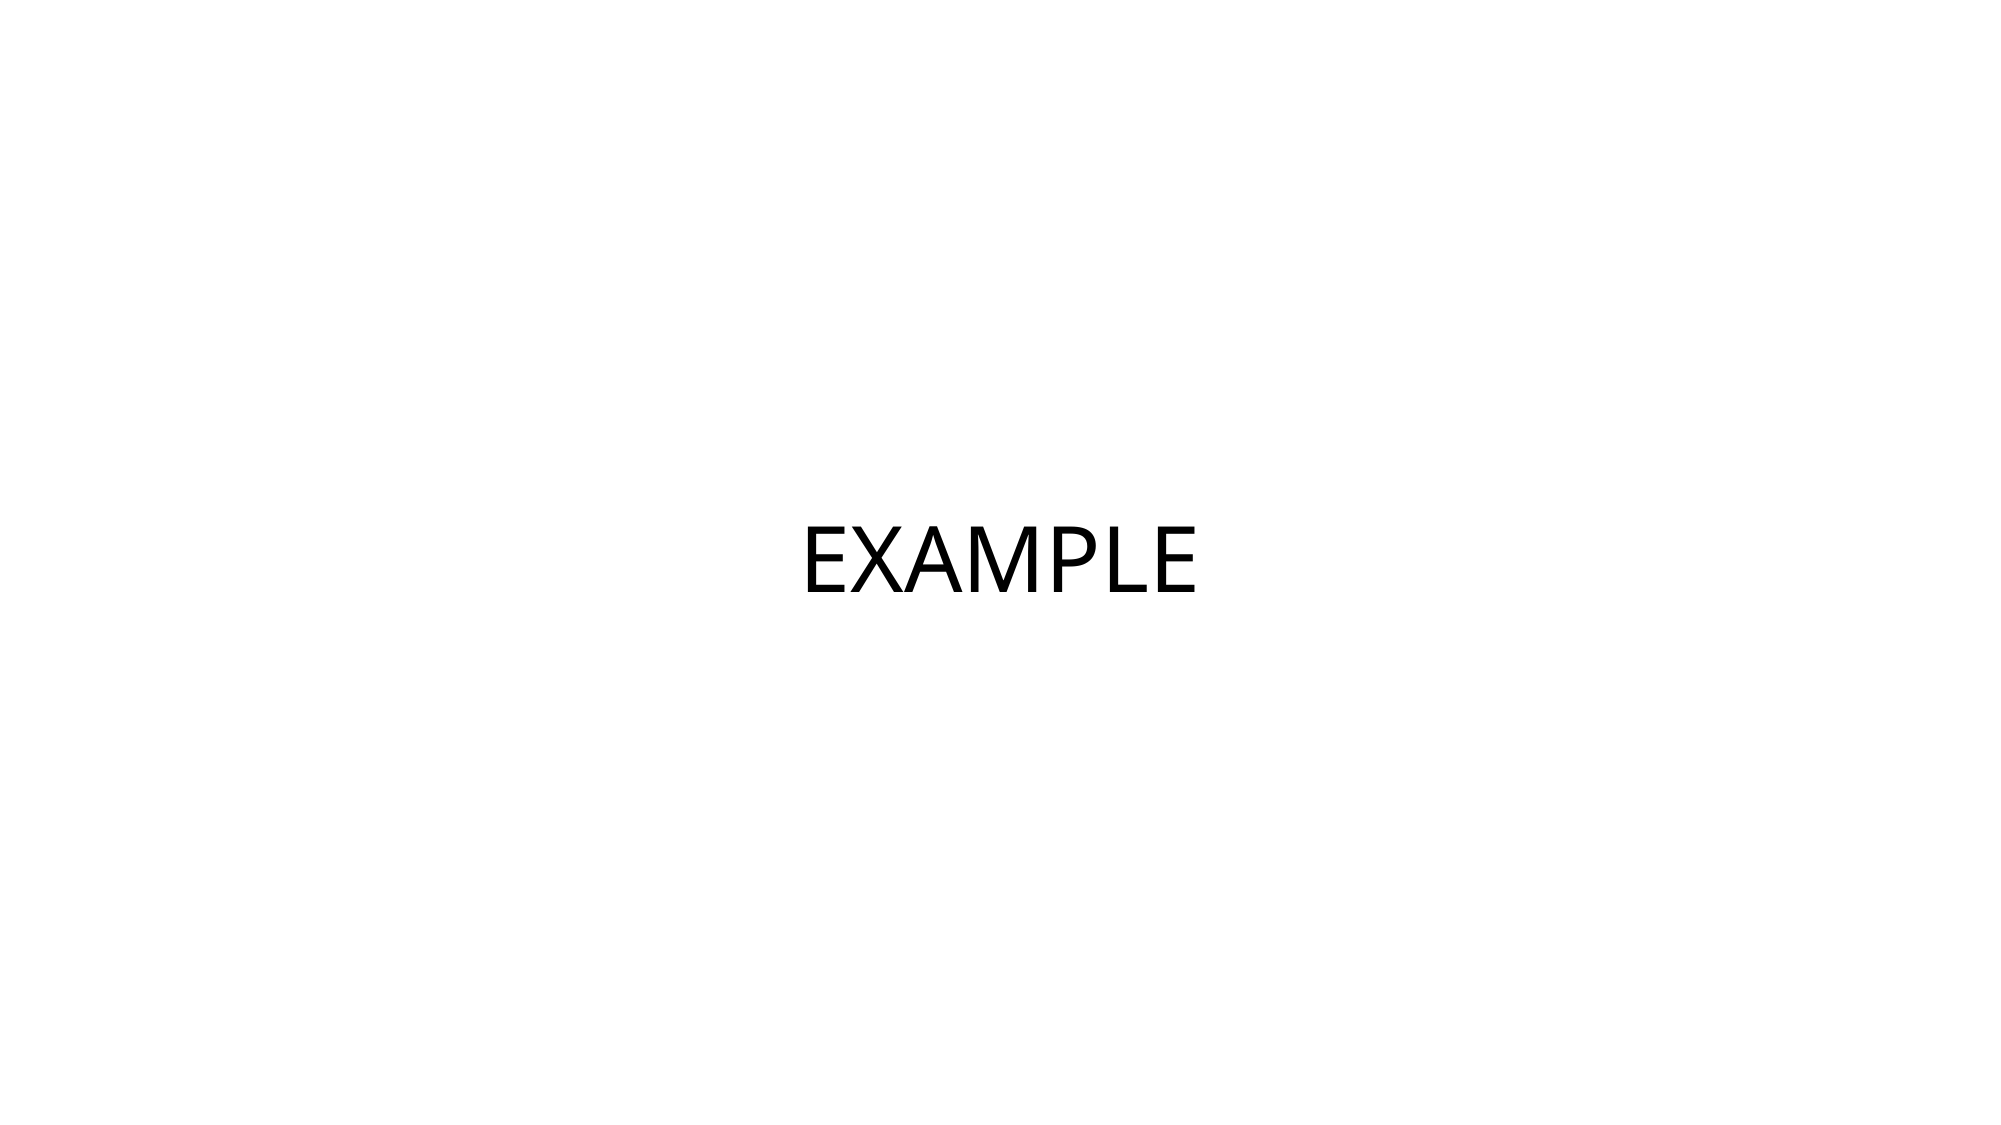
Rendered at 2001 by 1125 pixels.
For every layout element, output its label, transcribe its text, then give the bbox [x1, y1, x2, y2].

title EXAMPLE [137, 453, 1863, 672]
